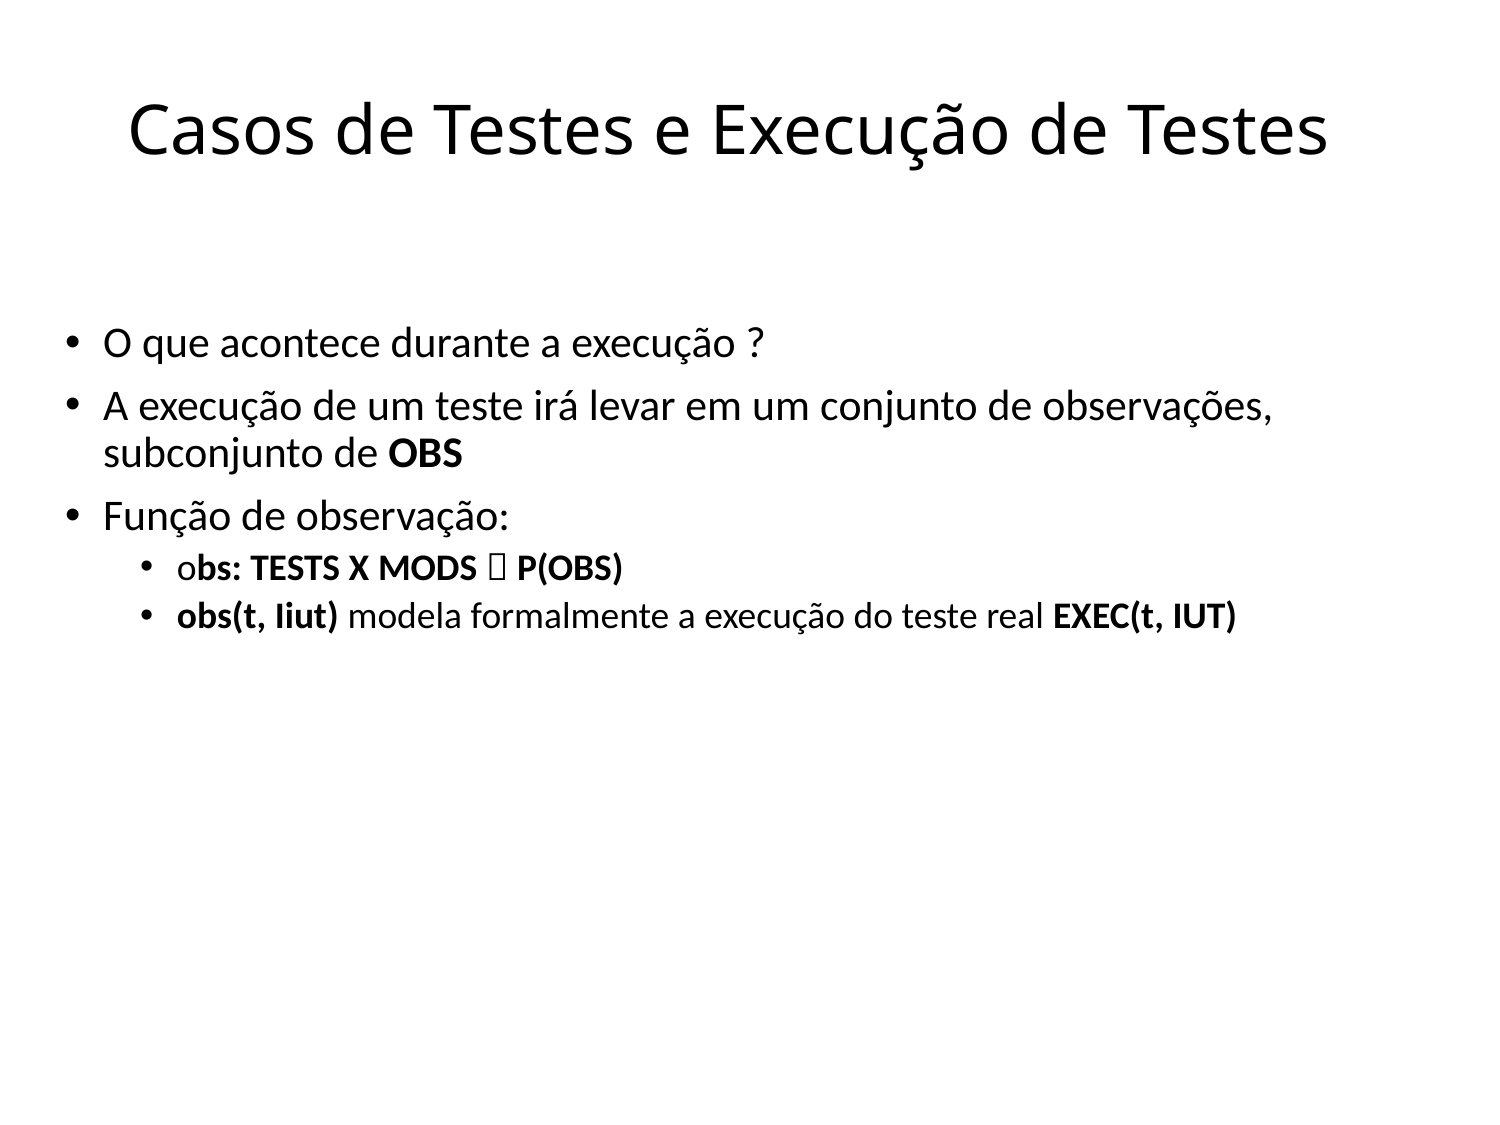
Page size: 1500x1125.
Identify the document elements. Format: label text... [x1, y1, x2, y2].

title Casos de Testes e Execução de Testes [112, 15, 1388, 250]
list O que acontece durante a execução ? A execução de um teste irá levar em um conjunto de observações, subconjunto de OBS Função de observação: obs: TESTS X MODS  P(OBS) obs(t, Iiut) modela formalmente a execução do teste real EXEC(t, IUT) [50, 312, 1438, 988]
